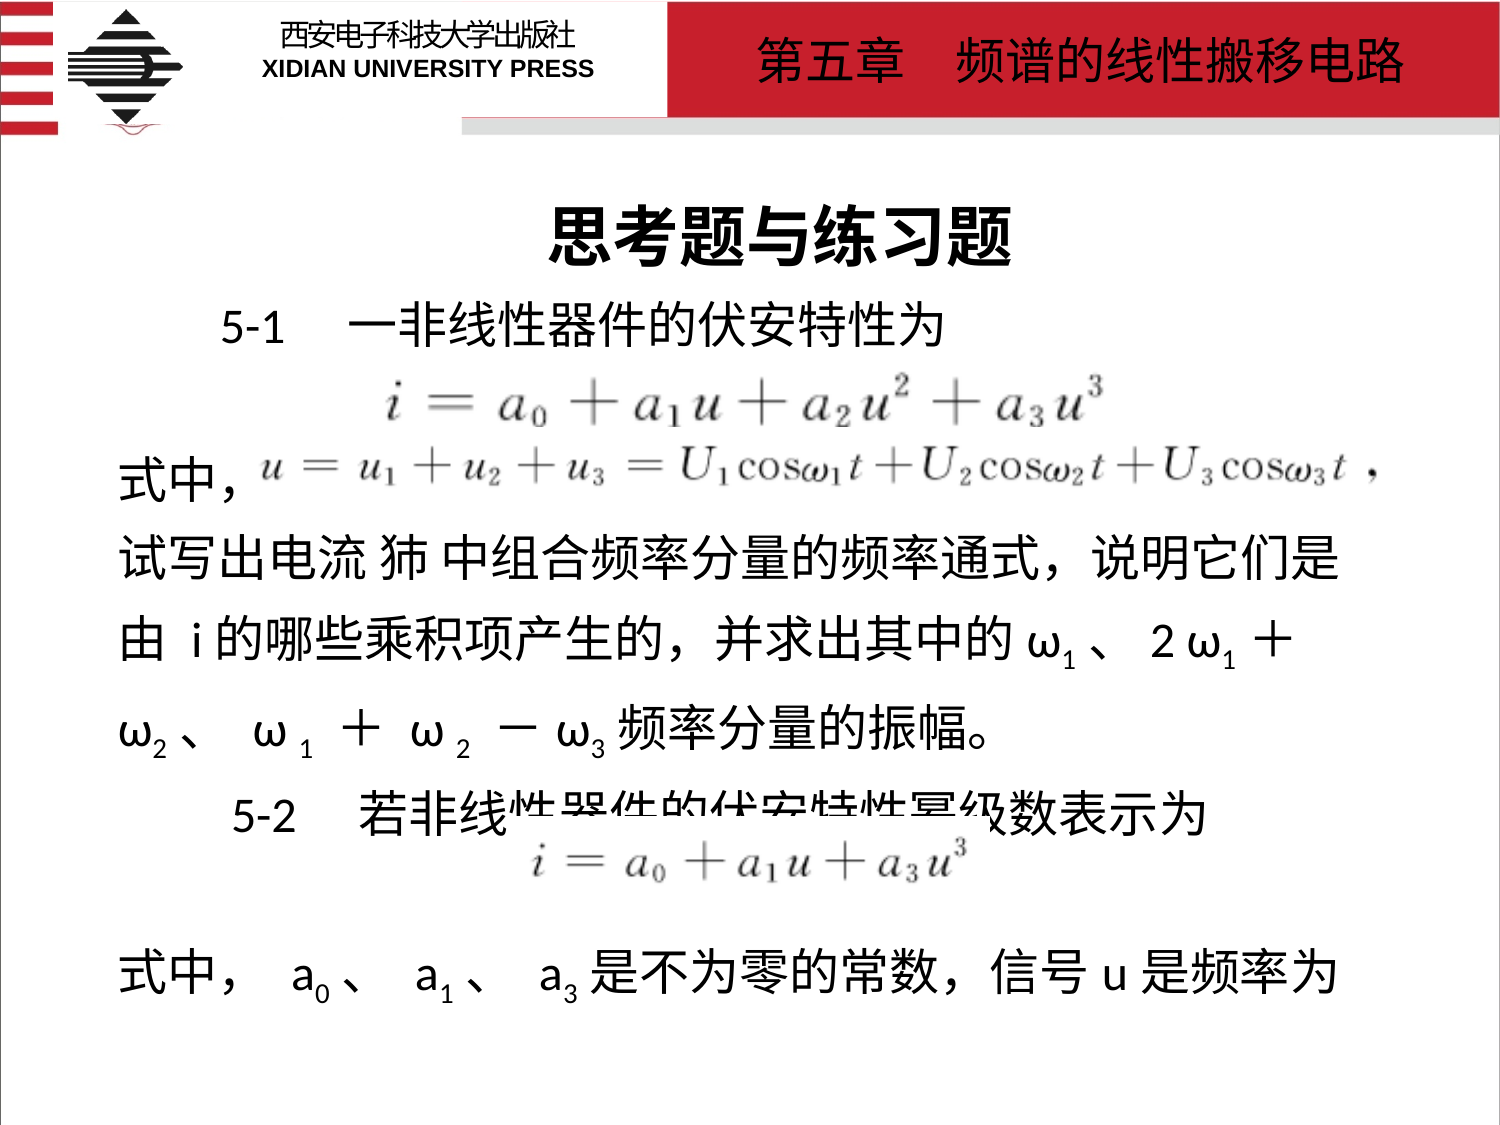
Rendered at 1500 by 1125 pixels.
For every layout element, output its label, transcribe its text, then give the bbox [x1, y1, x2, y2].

title 思考题与练习题 5-1 一非线性器件的伏安特性为 式中， 试写出电流 犻 中组合频率分量的频率通式，说明它们是由 i的哪些乘积项产生的，并求出其中的ω1、2 ω1＋ ω2、 ω 1 ＋ ω 2 －ω3频率分量的振幅。 5-2 若非线性器件的伏安特性幂级数表示为 式中， a0、 a1、 a3是不为零的常数，信号u是频率为 [103, 163, 1397, 1019]
picture [0, 1, 1500, 1125]
